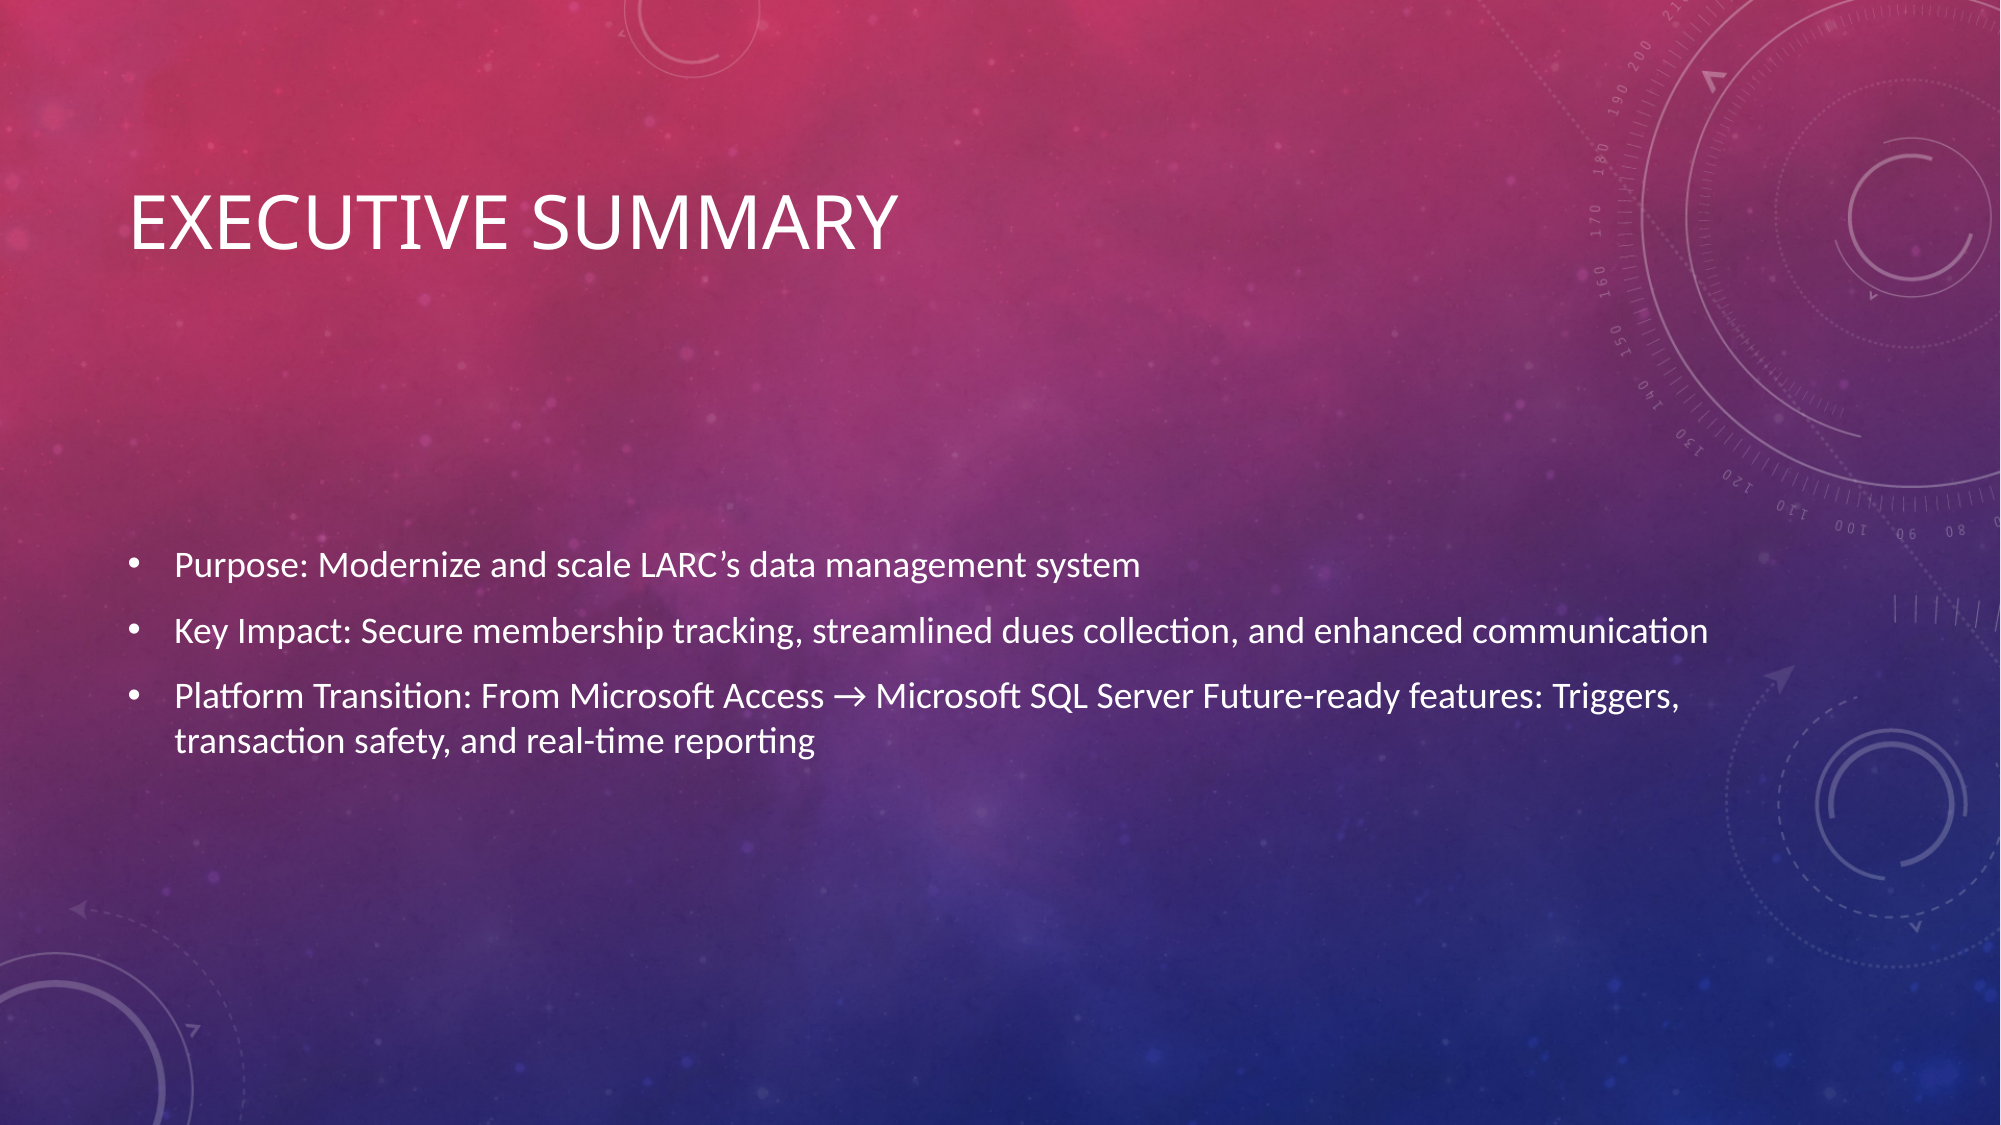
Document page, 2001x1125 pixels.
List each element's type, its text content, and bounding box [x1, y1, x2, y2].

picture [0, 0, 2001, 1125]
title Executive Summary [112, 99, 1775, 339]
list Purpose: Modernize and scale LARC’s data management system Key Impact: Secure membership tracking, streamlined dues collection, and enhanced communication Platform Transition: From Microsoft Access → Microsoft SQL Server Future-ready features: Triggers, transaction safety, and real-time reporting [112, 351, 1775, 950]
